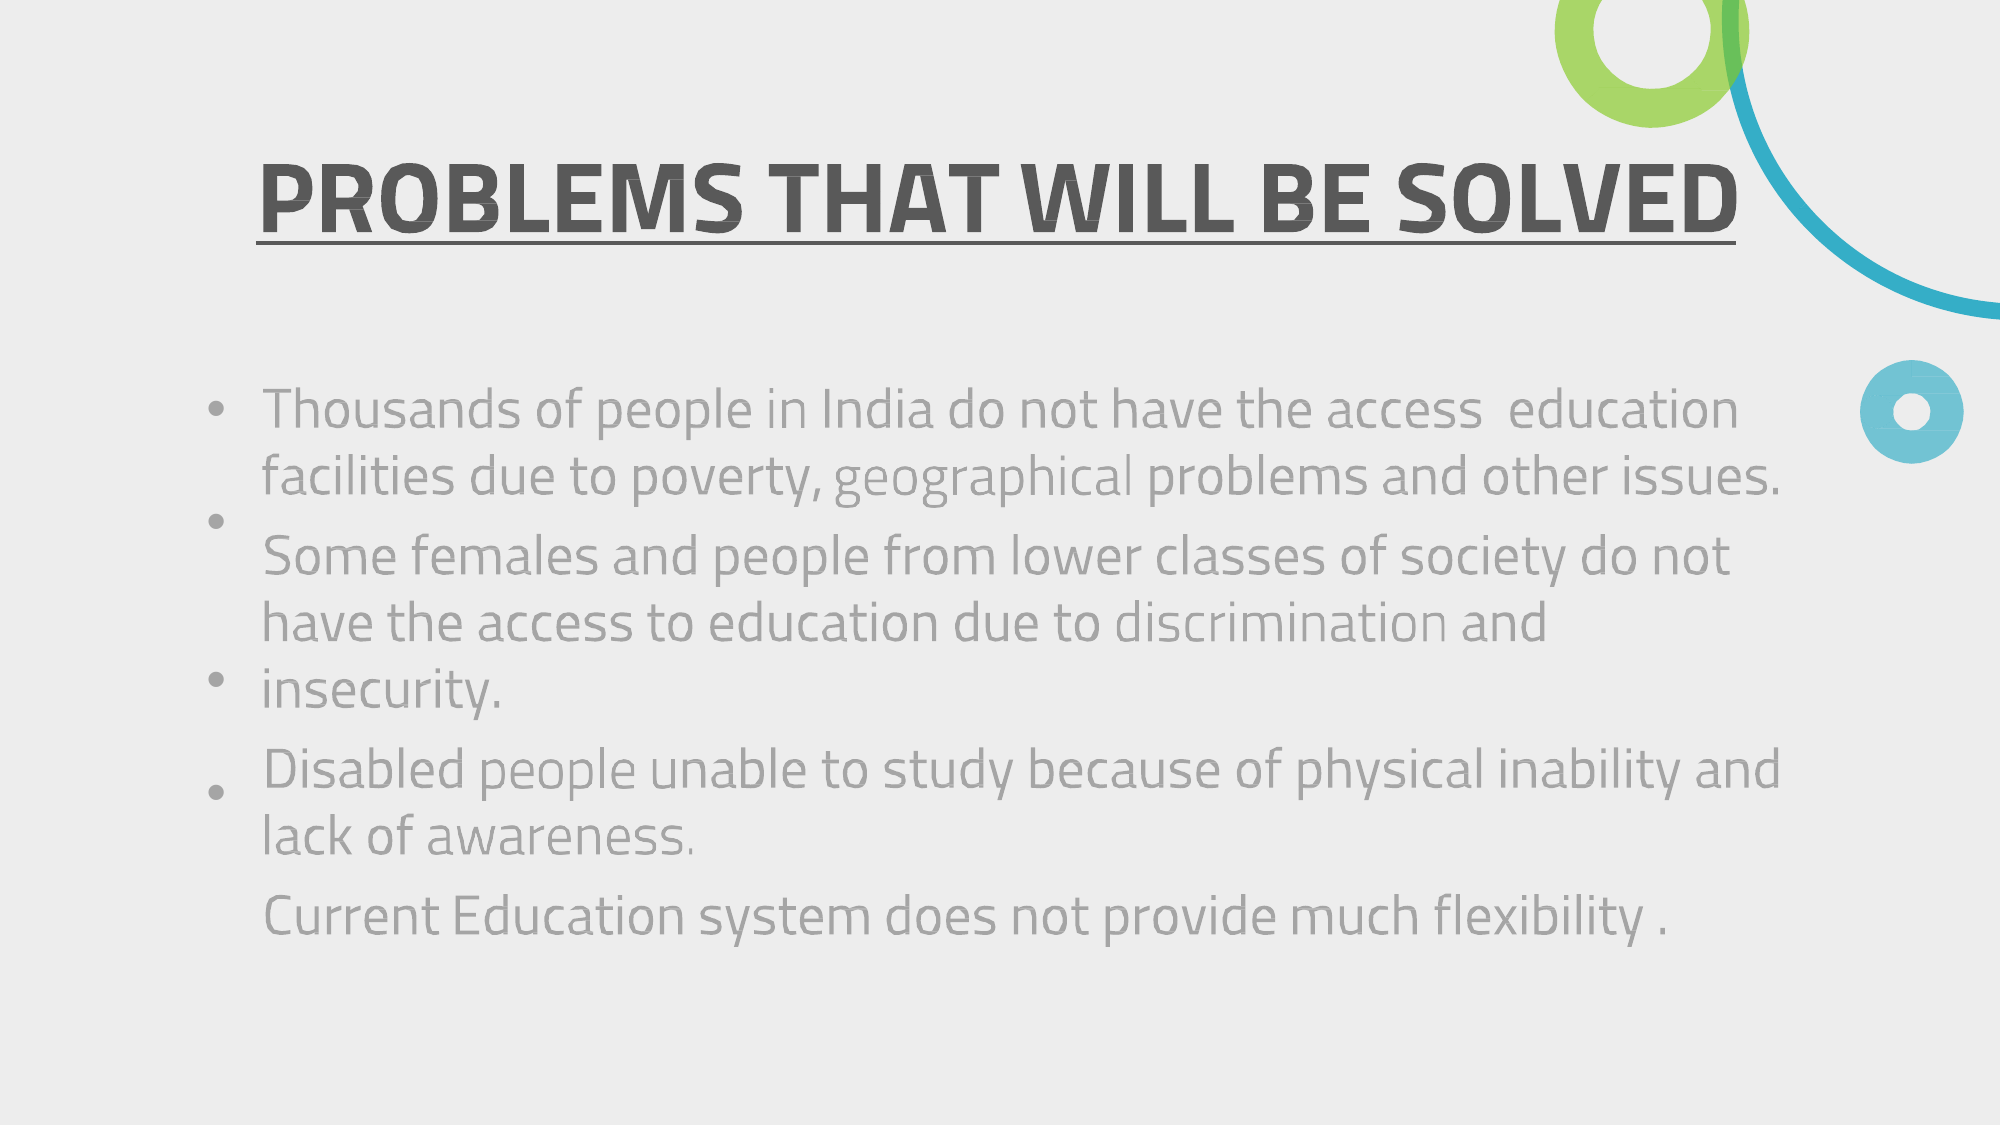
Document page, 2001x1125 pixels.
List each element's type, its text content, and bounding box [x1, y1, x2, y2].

text_box [324, 399, 349, 429]
picture [0, 0, 2000, 1125]
text_box [1079, 391, 1098, 429]
text_box [1384, 758, 1406, 789]
text_box [1541, 758, 1567, 789]
text_box [1381, 399, 1401, 429]
text_box • • • • [204, 369, 229, 823]
text_box [1229, 454, 1252, 495]
text_box [886, 894, 910, 935]
text_box [372, 545, 396, 575]
text_box [265, 534, 291, 575]
text_box [838, 399, 861, 428]
text_box [484, 894, 508, 935]
text_box [955, 600, 978, 642]
text_box [1682, 399, 1707, 429]
text_box [409, 399, 435, 429]
text_box [1433, 399, 1456, 429]
text_box [1013, 905, 1037, 935]
text_box [364, 905, 388, 935]
text_box [1576, 894, 1581, 935]
text_box [1483, 465, 1508, 495]
text_box [431, 545, 455, 575]
text_box [421, 897, 440, 936]
text_box [1501, 759, 1506, 788]
text_box [610, 612, 632, 642]
text_box [1300, 465, 1340, 495]
text_box [1649, 391, 1668, 429]
text_box [1341, 545, 1366, 575]
text_box [1598, 399, 1618, 429]
text_box [1422, 758, 1443, 789]
text_box [393, 466, 398, 495]
text_box [1622, 399, 1647, 429]
text_box [432, 465, 454, 495]
text_box [478, 612, 504, 642]
text_box [428, 825, 693, 855]
text_box [1401, 545, 1423, 575]
text_box [439, 747, 462, 789]
text_box [1259, 454, 1264, 495]
text_box [355, 399, 378, 429]
text_box [908, 399, 934, 429]
text_box [871, 612, 877, 642]
text_box [1411, 759, 1416, 788]
text_box [769, 388, 805, 428]
text_box [1014, 612, 1038, 642]
text_box [296, 906, 319, 935]
text_box [1713, 399, 1737, 428]
text_box [1656, 759, 1681, 801]
text_box [1494, 545, 1518, 575]
text_box [1222, 545, 1244, 575]
text_box [1512, 457, 1530, 496]
text_box [668, 612, 693, 642]
text_box [411, 533, 429, 575]
text_box [738, 600, 762, 642]
text_box [346, 905, 361, 935]
text_box [1755, 747, 1779, 789]
text_box [694, 162, 742, 234]
text_box [449, 164, 499, 233]
text_box [264, 679, 269, 708]
text_box [1183, 534, 1188, 575]
text_box [1157, 545, 1177, 575]
text_box [647, 604, 665, 642]
text_box [1661, 465, 1683, 495]
text_box [611, 759, 635, 789]
text_box [262, 453, 280, 495]
text_box [662, 465, 687, 495]
text_box [1135, 905, 1150, 935]
text_box [1127, 545, 1142, 575]
text_box [368, 825, 393, 855]
text_box [1119, 164, 1133, 233]
text_box [1636, 750, 1654, 789]
text_box [1683, 545, 1708, 575]
text_box [889, 164, 947, 233]
text_box [1097, 545, 1121, 575]
text_box [326, 545, 366, 575]
text_box [898, 399, 903, 428]
text_box [590, 465, 616, 495]
text_box [438, 612, 462, 642]
text_box [1563, 164, 1621, 233]
text_box [748, 465, 764, 495]
text_box [538, 759, 563, 789]
text_box [778, 897, 797, 935]
text_box [1270, 465, 1294, 495]
text_box [1059, 759, 1083, 789]
text_box [370, 457, 389, 495]
text_box [1493, 906, 1517, 935]
text_box [1688, 466, 1711, 495]
text_box [1476, 747, 1482, 788]
text_box [501, 466, 524, 495]
text_box [1618, 906, 1644, 947]
text_box [1147, 164, 1187, 233]
text_box [744, 545, 768, 575]
text_box [769, 612, 792, 642]
text_box [1521, 537, 1540, 575]
text_box [613, 545, 639, 575]
text_box [361, 466, 366, 495]
text_box [313, 759, 335, 789]
text_box [304, 825, 324, 855]
text_box [348, 454, 353, 495]
text_box [1116, 600, 1445, 642]
text_box [1394, 894, 1417, 935]
text_box [771, 747, 776, 788]
text_box [1236, 391, 1255, 429]
text_box [263, 388, 292, 428]
text_box [1211, 906, 1216, 935]
text_box [772, 545, 797, 575]
text_box [1534, 454, 1557, 495]
text_box [584, 612, 606, 642]
text_box [1563, 465, 1587, 495]
text_box [1541, 546, 1566, 587]
text_box [1345, 465, 1367, 495]
text_box [1442, 454, 1465, 495]
text_box [322, 164, 373, 233]
text_box [471, 454, 494, 495]
text_box [1298, 758, 1322, 801]
text_box [700, 905, 722, 935]
text_box [1626, 759, 1631, 788]
text_box [1571, 747, 1595, 789]
text_box [672, 534, 696, 575]
text_box [595, 897, 614, 936]
text_box [1180, 465, 1195, 495]
text_box [1264, 164, 1314, 233]
text_box [1198, 399, 1222, 429]
text_box [537, 398, 562, 429]
text_box [825, 388, 830, 428]
text_box [829, 905, 869, 935]
text_box [1635, 465, 1657, 495]
text_box [568, 905, 594, 935]
text_box [1601, 759, 1606, 788]
picture [1743, 0, 2000, 302]
text_box [1492, 612, 1515, 642]
text_box [1455, 894, 1460, 935]
text_box [1222, 894, 1246, 935]
text_box [498, 399, 520, 429]
text_box [1022, 399, 1045, 428]
text_box [494, 701, 500, 708]
text_box [267, 748, 296, 788]
text_box [536, 533, 541, 575]
text_box [1105, 905, 1129, 947]
text_box [1462, 612, 1488, 642]
text_box [842, 759, 867, 789]
text_box [1236, 758, 1261, 789]
text_box [711, 759, 737, 789]
text_box [725, 906, 750, 947]
text_box [326, 905, 342, 935]
text_box [985, 612, 1008, 642]
text_box [628, 905, 654, 935]
text_box [1589, 906, 1594, 935]
text_box [1483, 546, 1488, 575]
text_box [320, 612, 345, 642]
text_box [531, 612, 552, 642]
text_box [1258, 387, 1282, 428]
text_box [1457, 545, 1478, 575]
text_box [1030, 747, 1054, 789]
text_box [1087, 759, 1107, 789]
text_box [369, 747, 393, 789]
text_box [1696, 759, 1722, 789]
text_box [1356, 399, 1377, 429]
text_box [727, 398, 751, 429]
text_box [1181, 906, 1207, 935]
text_box [909, 750, 928, 789]
text_box [803, 545, 827, 587]
text_box [384, 399, 406, 429]
text_box [544, 905, 564, 935]
text_box [827, 164, 881, 233]
text_box [409, 600, 432, 642]
text_box [565, 386, 583, 428]
text_box [1534, 894, 1558, 935]
text_box [381, 162, 438, 234]
text_box [916, 905, 941, 935]
text_box [1194, 164, 1234, 233]
text_box [1198, 465, 1223, 495]
text_box [821, 751, 840, 789]
text_box [949, 164, 1000, 233]
text_box [548, 545, 572, 575]
text_box [1383, 465, 1408, 495]
text_box [1745, 465, 1768, 495]
text_box [569, 759, 593, 801]
text_box [884, 533, 902, 575]
text_box [339, 759, 365, 789]
text_box [1521, 164, 1561, 233]
text_box [461, 545, 501, 575]
text_box [690, 466, 716, 495]
text_box [302, 759, 307, 788]
text_box [798, 612, 818, 642]
text_box [598, 398, 622, 441]
text_box [1521, 600, 1545, 642]
text_box [1538, 387, 1562, 429]
text_box [741, 747, 764, 789]
text_box [652, 759, 675, 789]
text_box [468, 387, 492, 429]
text_box [507, 612, 527, 642]
text_box [445, 670, 463, 709]
text_box [576, 545, 598, 575]
text_box [1717, 465, 1741, 495]
text_box [715, 545, 739, 587]
text_box [849, 604, 868, 642]
text_box [905, 545, 920, 575]
text_box [416, 678, 431, 708]
text_box [1287, 399, 1311, 429]
text_box [1293, 905, 1333, 935]
text_box [627, 398, 651, 429]
text_box [833, 534, 838, 575]
text_box [799, 905, 823, 935]
text_box [882, 612, 907, 642]
text_box [399, 747, 404, 788]
text_box [867, 387, 890, 429]
text_box [1339, 906, 1362, 935]
text_box [263, 164, 313, 233]
text_box [844, 545, 868, 575]
text_box [1712, 537, 1730, 575]
text_box [1114, 387, 1137, 428]
text_box [1355, 759, 1381, 801]
text_box [557, 164, 602, 233]
text_box [1460, 399, 1482, 429]
text_box [1142, 399, 1168, 429]
text_box [1730, 68, 2000, 320]
text_box [1860, 360, 1964, 464]
text_box [1169, 399, 1195, 428]
text_box [710, 612, 734, 642]
text_box [1051, 399, 1076, 429]
text_box [686, 398, 710, 441]
text_box [634, 465, 657, 507]
text_box [1654, 545, 1678, 575]
text_box [1328, 747, 1351, 788]
text_box [835, 454, 1130, 508]
text_box [719, 465, 743, 495]
text_box [335, 466, 341, 495]
text_box [1446, 758, 1472, 789]
text_box [1726, 759, 1749, 788]
text_box [1593, 465, 1608, 495]
text_box [1150, 465, 1174, 507]
text_box [348, 612, 372, 642]
text_box [530, 465, 554, 495]
text_box [1428, 545, 1453, 575]
text_box [1684, 164, 1737, 233]
text_box [1554, 0, 1750, 128]
text_box [1328, 399, 1353, 429]
text_box [813, 488, 821, 502]
text_box [1624, 466, 1629, 495]
text_box [1196, 759, 1220, 789]
text_box [1671, 399, 1677, 428]
picture [1594, 0, 1710, 88]
text_box [295, 545, 320, 575]
text_box [1153, 905, 1178, 935]
text_box [1467, 905, 1491, 935]
text_box [913, 612, 937, 642]
text_box [510, 164, 549, 233]
text_box [1074, 612, 1099, 642]
text_box [265, 814, 270, 855]
text_box [1111, 759, 1137, 789]
text_box [979, 399, 1004, 429]
text_box [293, 612, 318, 642]
text_box [281, 465, 307, 495]
text_box [305, 678, 327, 709]
text_box [506, 545, 532, 575]
text_box [1248, 545, 1270, 575]
text_box [923, 545, 948, 575]
text_box [884, 758, 906, 789]
text_box [612, 164, 684, 233]
text_box [946, 905, 969, 935]
text_box [1522, 906, 1527, 935]
text_box [1013, 534, 1018, 575]
text_box [435, 679, 440, 708]
text_box [1613, 747, 1619, 788]
text_box [410, 759, 434, 789]
text_box [1599, 897, 1617, 935]
text_box [265, 894, 291, 935]
text_box [1303, 545, 1325, 575]
text_box [1453, 162, 1511, 234]
text_box [765, 457, 784, 495]
text_box [360, 678, 380, 709]
text_box [1324, 164, 1369, 233]
text_box [1071, 897, 1089, 935]
text_box [556, 612, 580, 642]
text_box [1053, 546, 1093, 575]
text_box [988, 759, 1014, 801]
text_box [659, 905, 683, 935]
text_box [396, 813, 414, 855]
text_box [785, 466, 810, 507]
text_box [753, 905, 775, 935]
text_box [482, 759, 505, 801]
text_box [1274, 545, 1298, 575]
text_box [1569, 399, 1592, 429]
text_box [949, 387, 973, 429]
text_box [1510, 399, 1534, 429]
text_box [1611, 545, 1636, 575]
text_box [464, 679, 490, 721]
text_box [768, 164, 819, 233]
text_box [1413, 465, 1436, 495]
text_box [310, 465, 330, 495]
text_box [404, 465, 428, 495]
text_box [716, 387, 721, 428]
text_box [330, 814, 353, 855]
text_box [264, 600, 288, 642]
text_box [455, 895, 480, 935]
text_box [1660, 927, 1665, 935]
text_box [822, 612, 847, 642]
text_box [931, 759, 954, 789]
text_box [1053, 604, 1072, 642]
text_box [682, 759, 706, 788]
text_box [974, 905, 996, 935]
text_box [439, 399, 463, 428]
text_box [1042, 905, 1067, 935]
text_box [1141, 759, 1164, 789]
text_box [1020, 164, 1110, 233]
text_box [1368, 905, 1389, 935]
text_box [385, 679, 409, 709]
text_box [782, 759, 806, 789]
text_box [332, 678, 356, 709]
text_box [515, 906, 538, 935]
text_box [1398, 162, 1446, 234]
text_box [655, 398, 680, 429]
text_box [1193, 545, 1219, 575]
text_box [1024, 545, 1049, 575]
text_box [1252, 905, 1276, 935]
text_box [954, 545, 994, 575]
text_box [1629, 164, 1674, 233]
text_box [617, 906, 623, 935]
text_box [1405, 399, 1429, 429]
text_box [570, 457, 588, 496]
text_box [275, 825, 301, 855]
text_box [1582, 534, 1605, 575]
text_box [960, 747, 984, 789]
text_box [394, 905, 417, 935]
text_box [1169, 759, 1192, 789]
text_box [1434, 893, 1452, 935]
text_box [387, 604, 405, 642]
text_box [1370, 533, 1387, 575]
text_box [643, 545, 667, 575]
text_box [295, 387, 319, 428]
text_box [1513, 758, 1536, 788]
text_box [510, 759, 534, 789]
text_box [1564, 906, 1569, 935]
text_box [1773, 487, 1778, 495]
text_box [277, 678, 300, 708]
text_box [1265, 746, 1283, 788]
